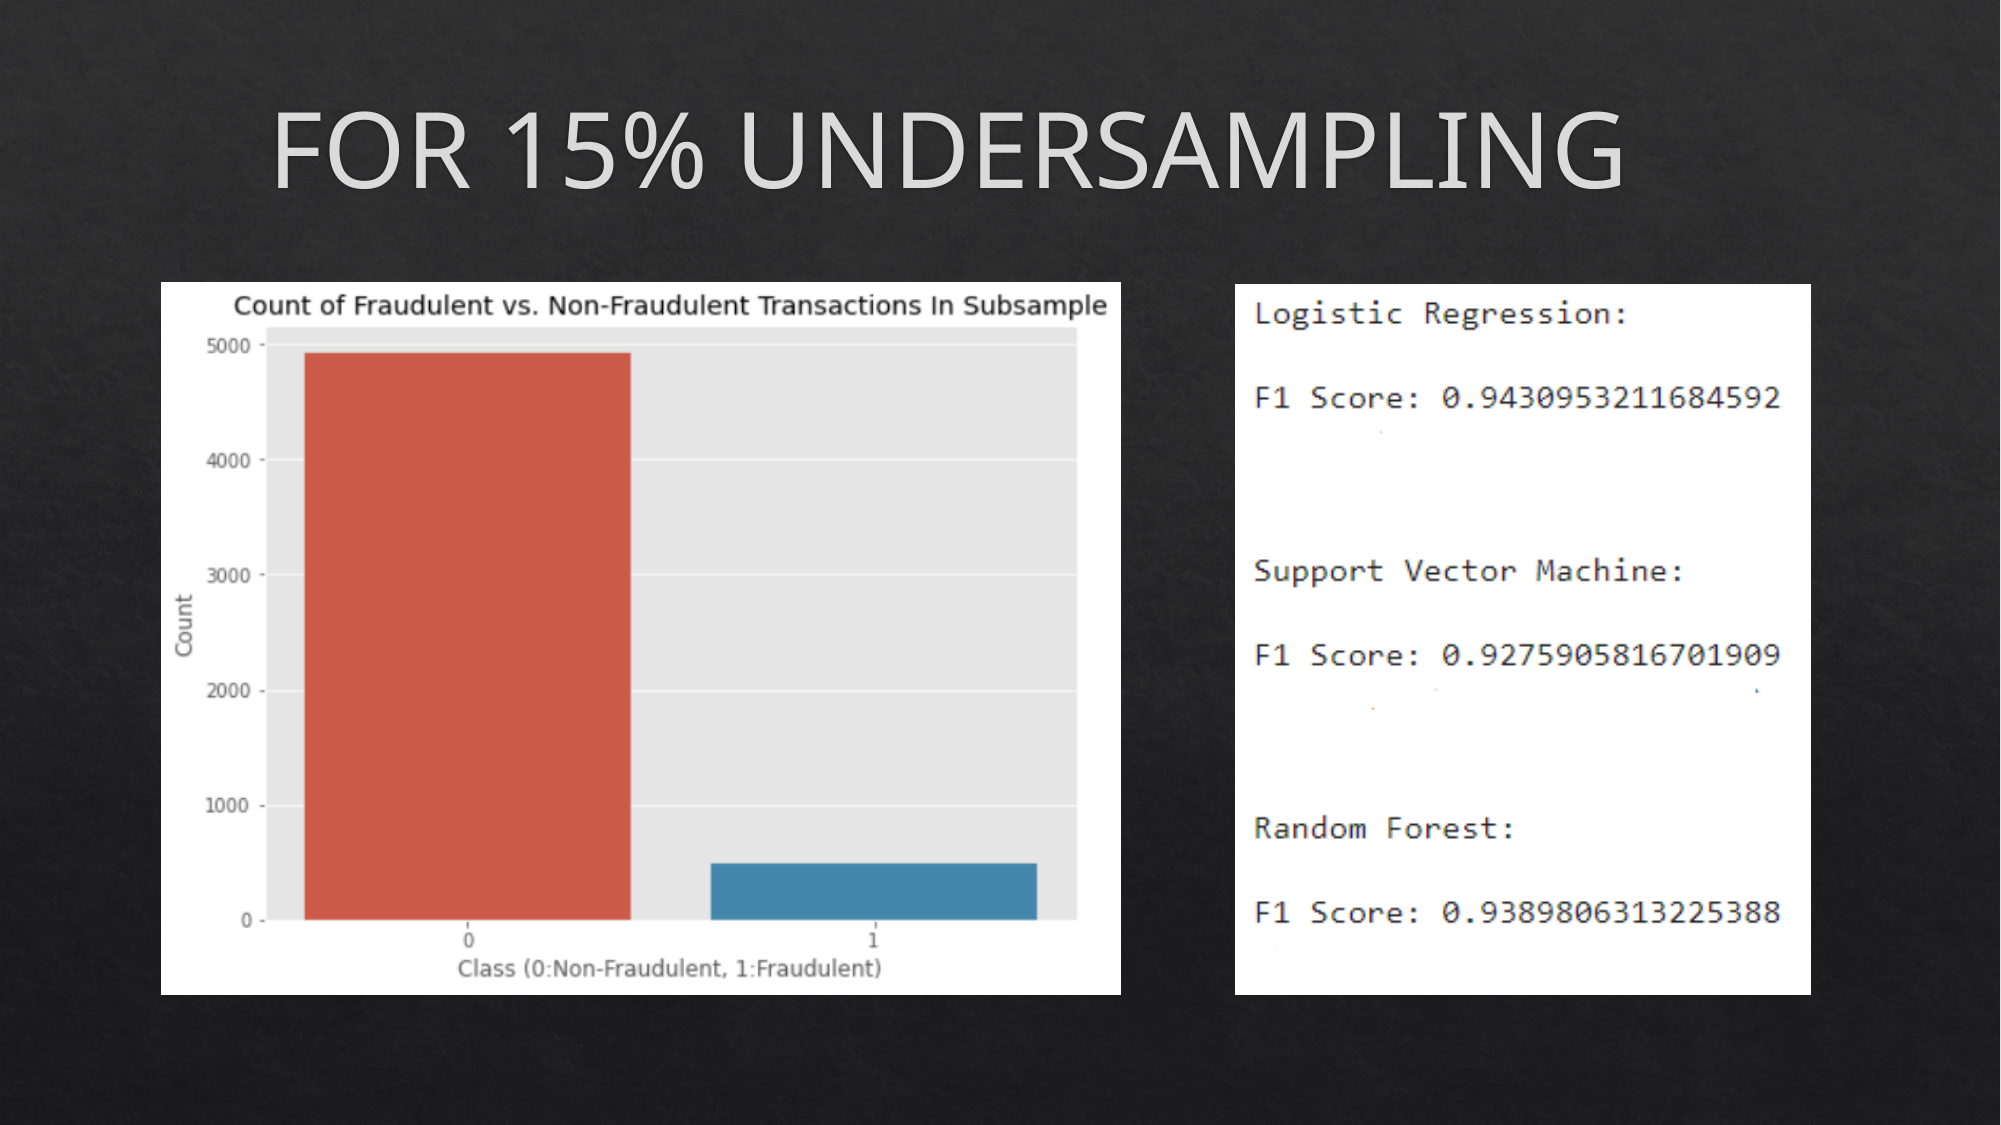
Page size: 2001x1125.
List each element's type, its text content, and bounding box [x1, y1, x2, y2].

title FOR 15% UNDERSAMPLING [211, 45, 1687, 218]
picture [1234, 284, 1811, 995]
picture [160, 282, 1122, 995]
